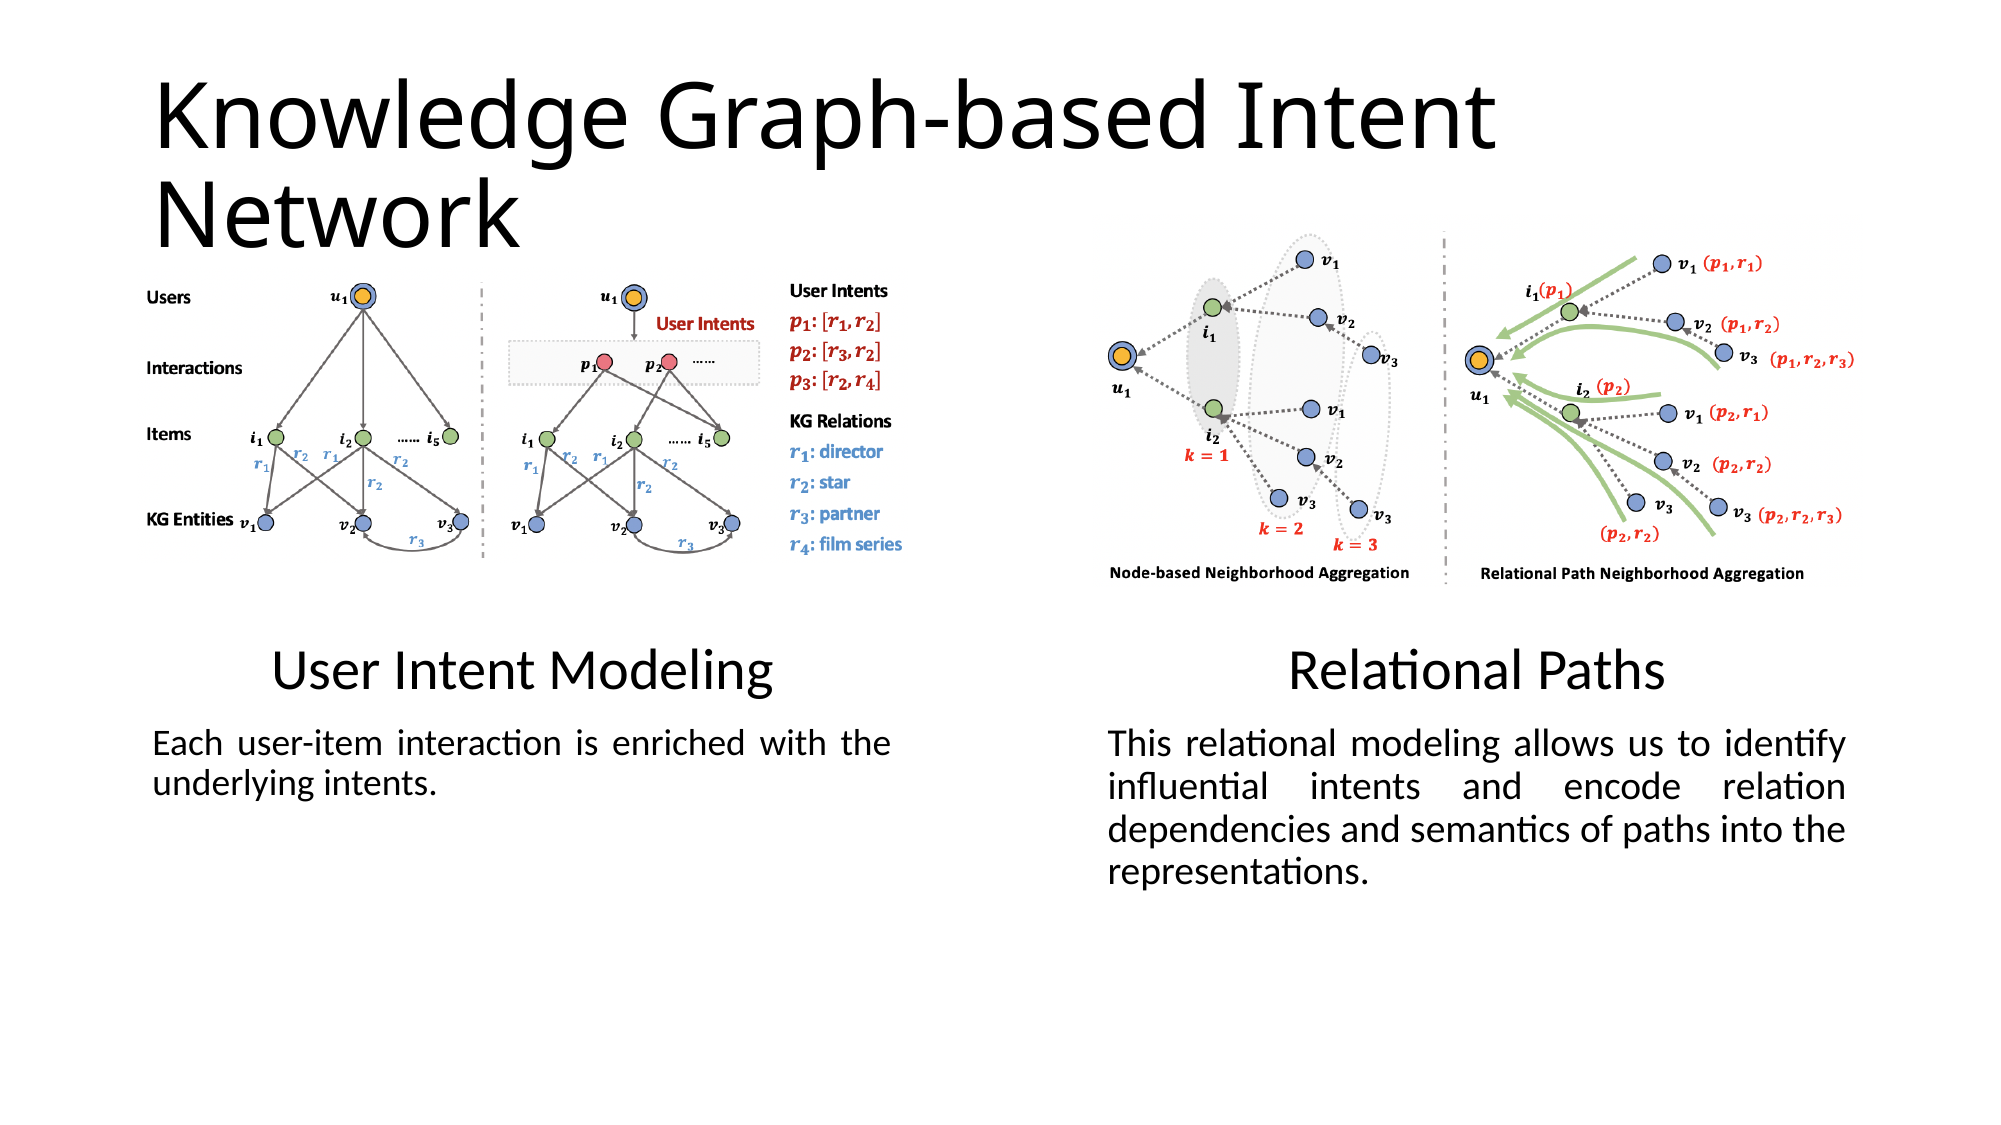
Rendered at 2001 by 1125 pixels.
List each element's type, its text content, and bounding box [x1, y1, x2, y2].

title Knowledge Graph-based Intent Network [137, 59, 1863, 278]
picture [1092, 214, 1863, 587]
text_box Relational Paths This relational modeling allows us to identify influential intents and encode relation dependencies and semantics of paths into the representations. [1092, 631, 1863, 948]
list User Intent Modeling Each user-item interaction is enriched with the underlying intents. [137, 631, 908, 948]
picture [137, 267, 908, 563]
